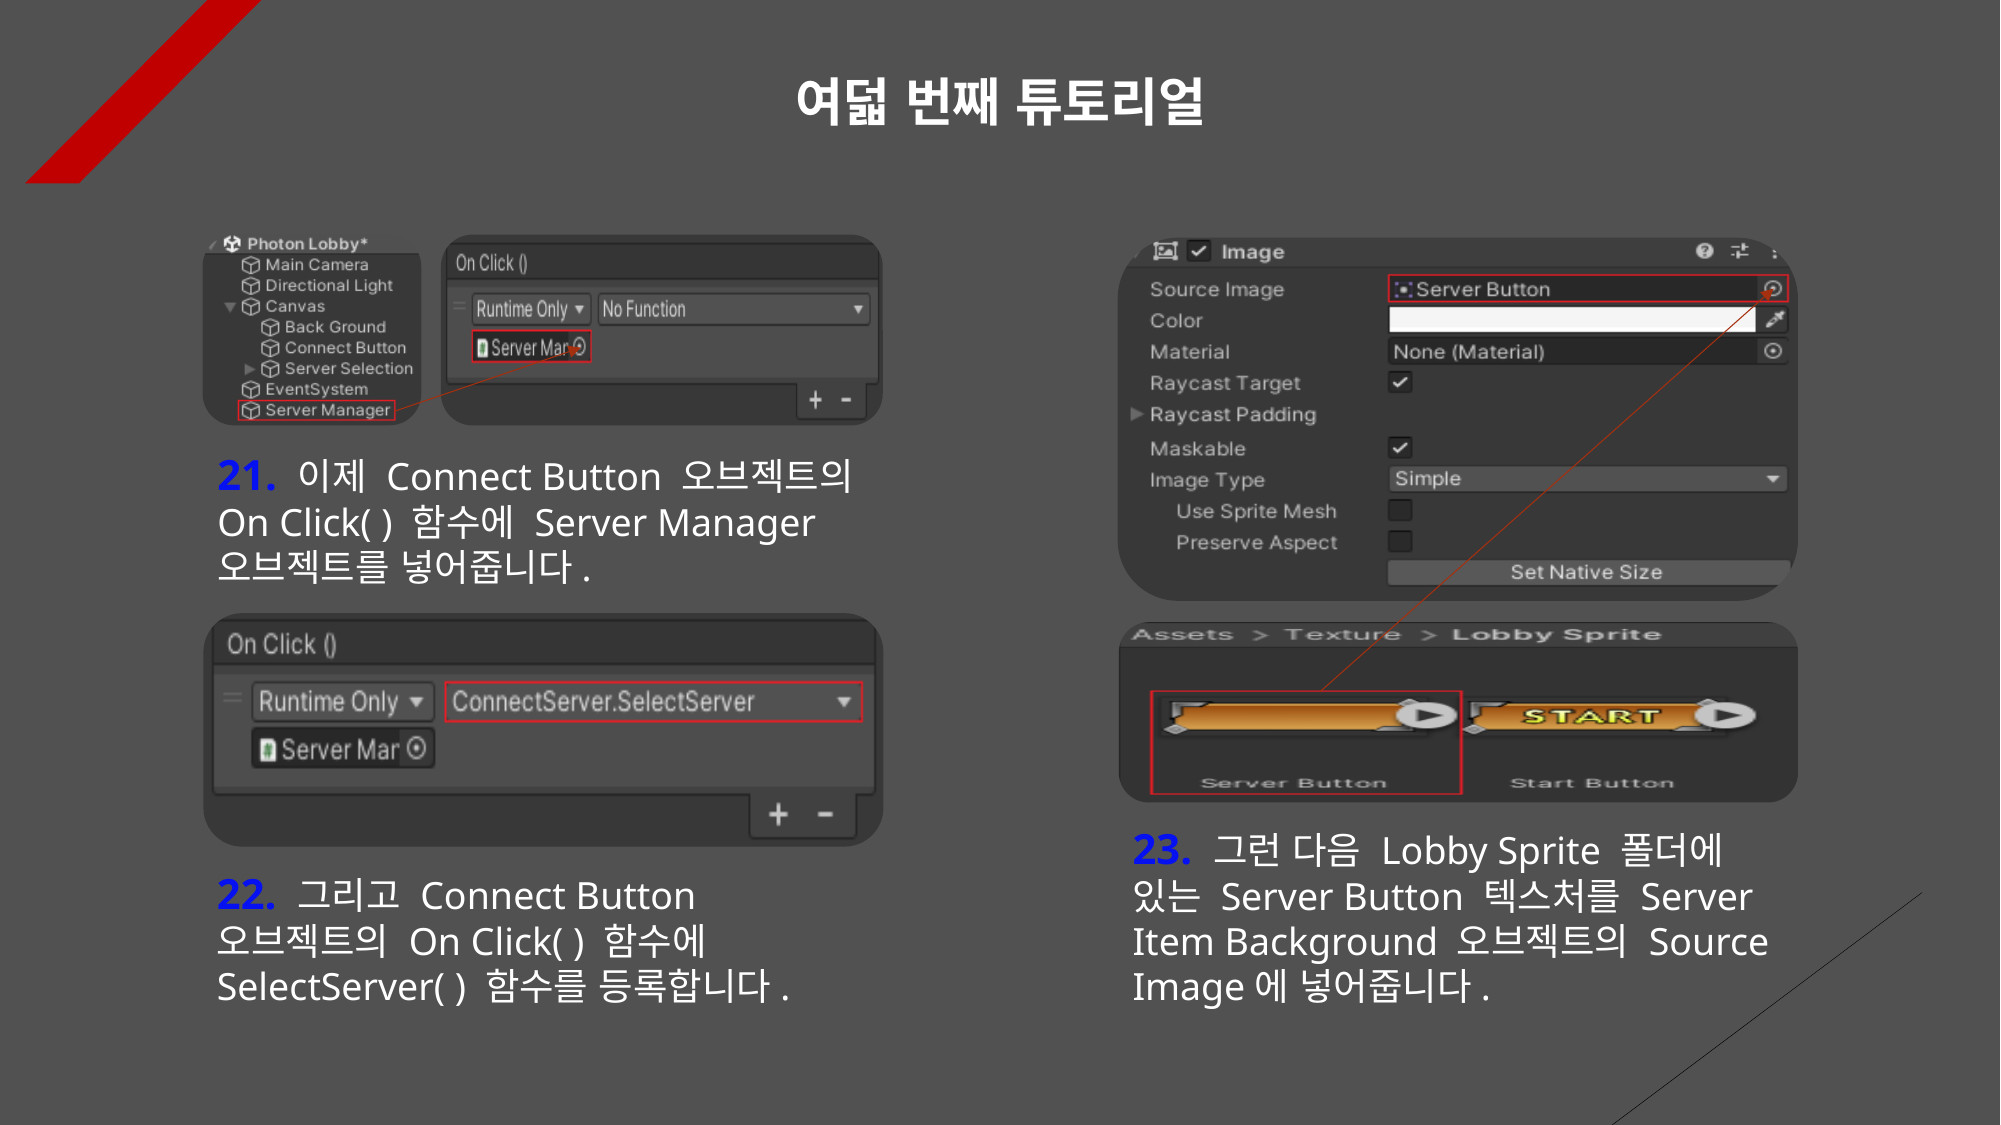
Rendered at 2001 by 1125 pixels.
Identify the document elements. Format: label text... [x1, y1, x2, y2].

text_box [394, 347, 581, 412]
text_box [1320, 288, 1774, 692]
text_box 21. 이제 Connect Button 오브젝트의 On Click( ) 함수에 Server Manager 오브젝트를 넣어줍니다. [202, 440, 885, 597]
picture [203, 613, 884, 847]
text_box 23. 그런 다음 Lobby Sprite 폴더에 있는 Server Button 텍스처를 Server Item Background 오브젝트의 Source Image에 넣어줍니다. [1117, 815, 1798, 1016]
picture [1118, 622, 1799, 803]
picture [440, 234, 883, 426]
picture [202, 234, 422, 426]
text_box 22. 그리고 Connect Button 오브젝트의 On Click( ) 함수에 SelectServer( ) 함수를 등록합니다. [202, 860, 884, 1016]
text_box 여덟 번째 튜토리얼 [711, 61, 1290, 140]
picture [1117, 237, 1798, 601]
